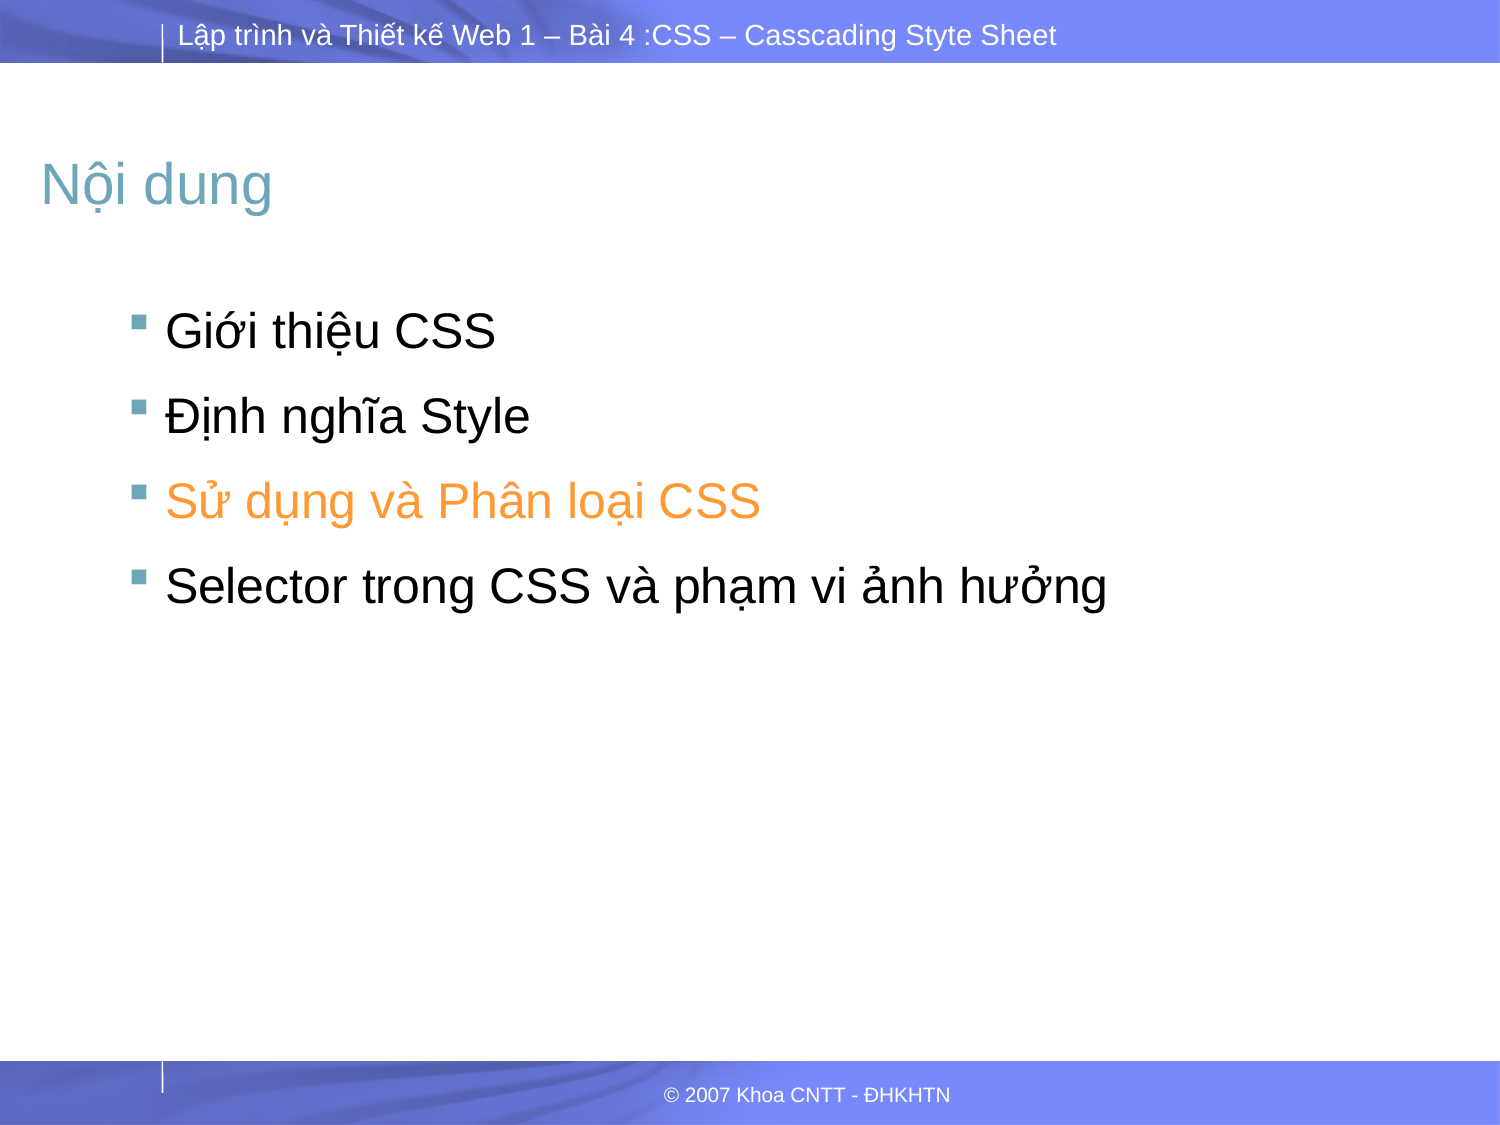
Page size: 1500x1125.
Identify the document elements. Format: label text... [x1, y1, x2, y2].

list Giới thiệu CSS Định nghĩa Style Sử dụng và Phân loại CSS Selector trong CSS và phạm vi ảnh hưởng [112, 291, 1389, 932]
title Nội dung [25, 142, 1379, 225]
picture [0, 0, 1500, 63]
picture [0, 1061, 1500, 1125]
